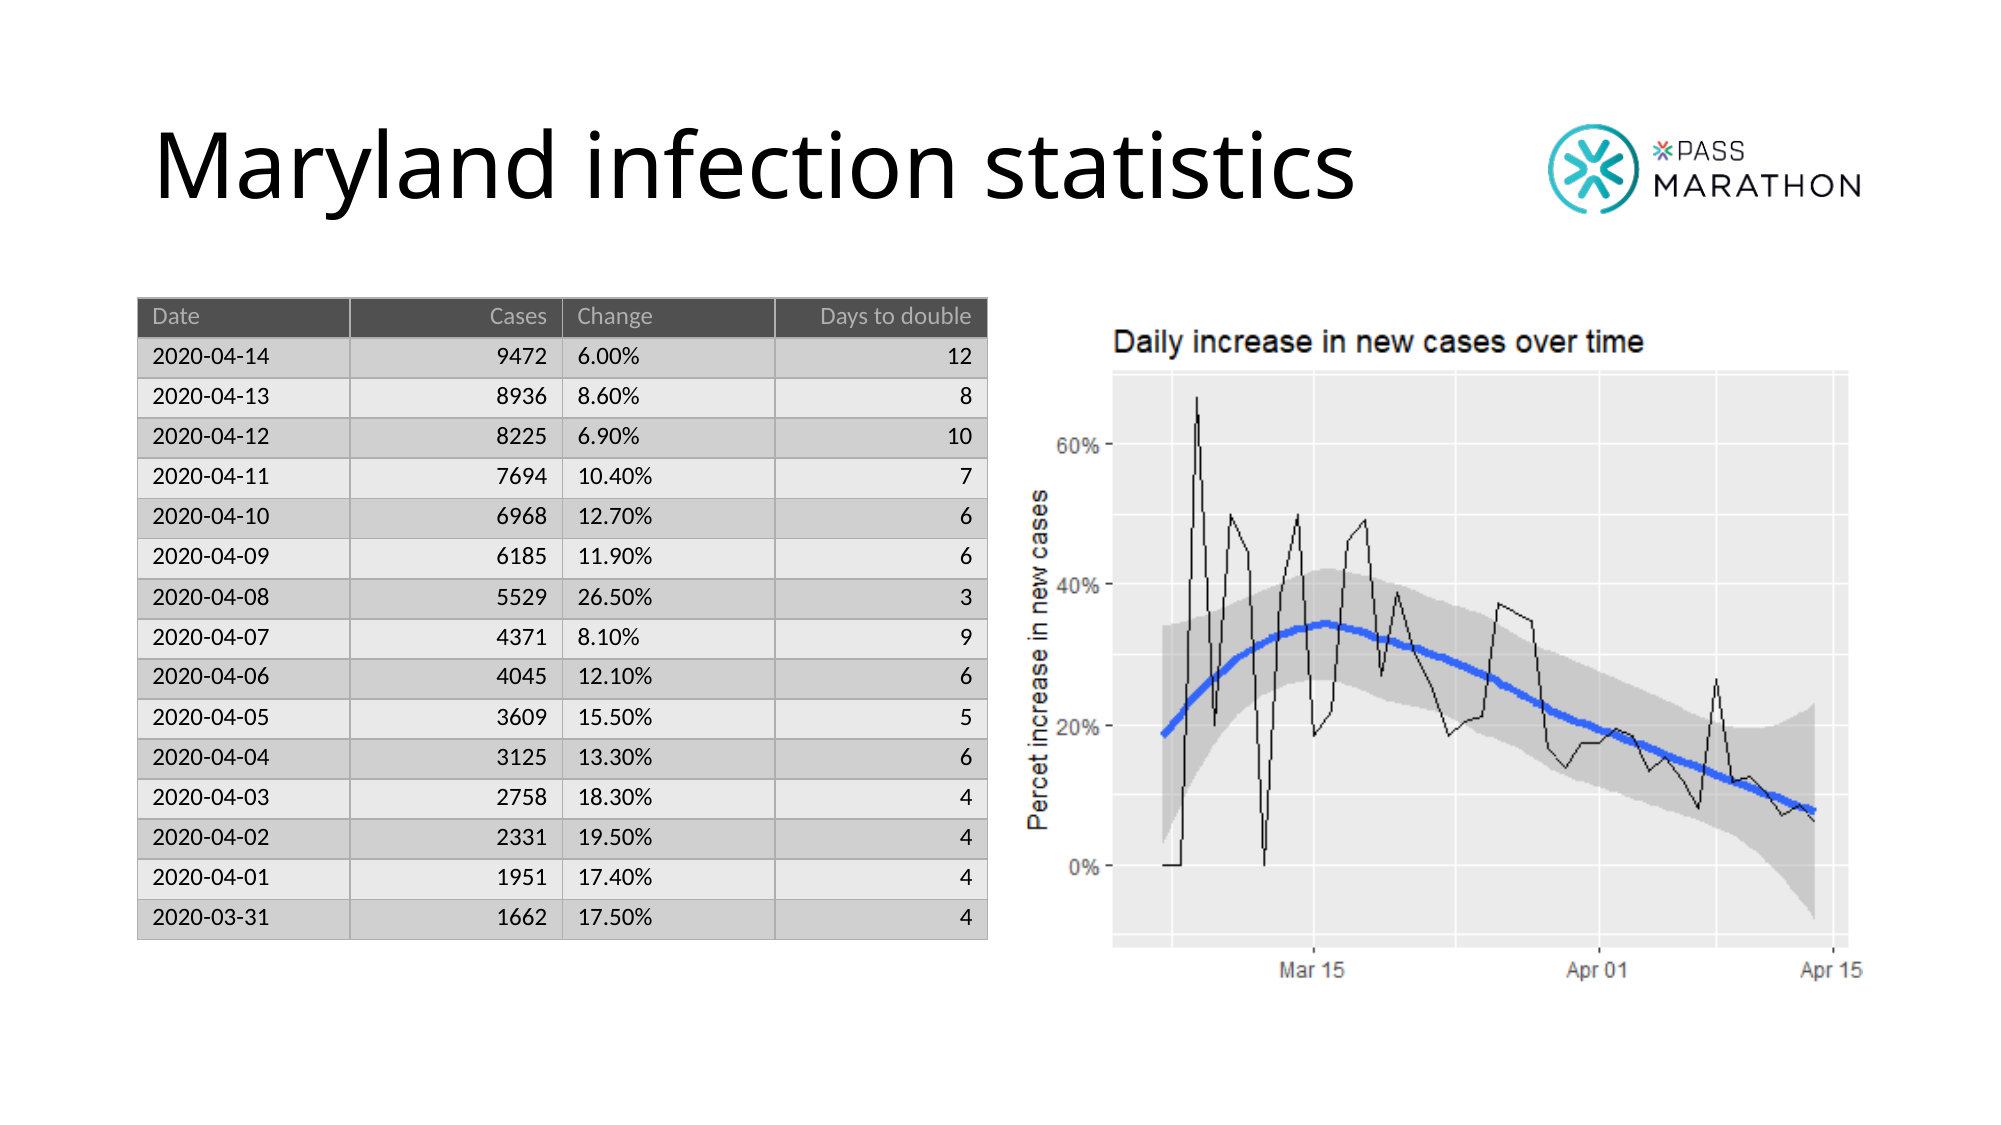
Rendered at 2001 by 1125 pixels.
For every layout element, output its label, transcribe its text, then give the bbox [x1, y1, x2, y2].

table_cell 26.50% [563, 580, 774, 618]
table_cell 8936 [351, 379, 562, 417]
table_cell 10.40% [563, 459, 774, 498]
table_cell 6185 [351, 539, 562, 578]
table_cell 3125 [351, 740, 562, 778]
table_cell 6 [776, 499, 987, 538]
table_cell 2020-04-03 [138, 780, 349, 818]
table_cell 2020-04-01 [138, 860, 349, 899]
table_header Change [563, 299, 774, 337]
table_header Cases [351, 299, 562, 337]
table_cell 2020-04-06 [138, 660, 349, 698]
table_cell 5 [776, 700, 987, 738]
table_cell 9 [776, 620, 987, 658]
table_cell 11.90% [563, 539, 774, 578]
table_cell 3 [776, 580, 987, 618]
table_cell 2020-04-07 [138, 620, 349, 658]
table_cell 2020-04-05 [138, 700, 349, 738]
table_cell 2020-04-02 [138, 820, 349, 858]
table_cell 4 [776, 780, 987, 818]
table_cell 13.30% [563, 740, 774, 778]
table_cell 8 [776, 379, 987, 417]
table_cell 4 [776, 900, 987, 939]
table_cell 6 [776, 740, 987, 778]
table_cell 1662 [351, 900, 562, 939]
table_cell 2020-04-14 [138, 339, 349, 377]
picture [1012, 314, 1863, 994]
table_cell 15.50% [563, 700, 774, 738]
table_cell 2020-04-12 [138, 419, 349, 457]
table_cell 4 [776, 860, 987, 899]
table_cell 6 [776, 539, 987, 578]
table_cell 19.50% [563, 820, 774, 858]
table_cell 10 [776, 419, 987, 457]
table_cell 8225 [351, 419, 562, 457]
table_cell 2020-04-10 [138, 499, 349, 538]
table_cell 5529 [351, 580, 562, 618]
table_cell 7 [776, 459, 987, 498]
table_cell 2020-04-11 [138, 459, 349, 498]
table_cell 18.30% [563, 780, 774, 818]
table_cell 8.10% [563, 620, 774, 658]
table_cell 2020-04-13 [138, 379, 349, 417]
table_cell 4045 [351, 660, 562, 698]
table_cell 2020-04-09 [138, 539, 349, 578]
table_cell 4371 [351, 620, 562, 658]
table_cell 12.70% [563, 499, 774, 538]
table_cell 2758 [351, 780, 562, 818]
table_cell 1951 [351, 860, 562, 899]
table_cell 6.00% [563, 339, 774, 377]
title Maryland infection statistics [137, 59, 1863, 278]
table_cell 9472 [351, 339, 562, 377]
table_cell 4 [776, 820, 987, 858]
table_cell 12.10% [563, 660, 774, 698]
table_cell 2020-03-31 [138, 900, 349, 939]
table_cell 8.60% [563, 379, 774, 417]
table_cell 12 [776, 339, 987, 377]
table_cell 7694 [351, 459, 562, 498]
table_header Date [138, 299, 349, 337]
table_cell 17.40% [563, 860, 774, 899]
table_cell 17.50% [563, 900, 774, 939]
table_cell 3609 [351, 700, 562, 738]
table_cell 6968 [351, 499, 562, 538]
table_header Days to double [776, 299, 987, 337]
table_cell 6.90% [563, 419, 774, 457]
table_cell 6 [776, 660, 987, 698]
table_cell 2020-04-08 [138, 580, 349, 618]
table_cell 2020-04-04 [138, 740, 349, 778]
table_cell 2331 [351, 820, 562, 858]
